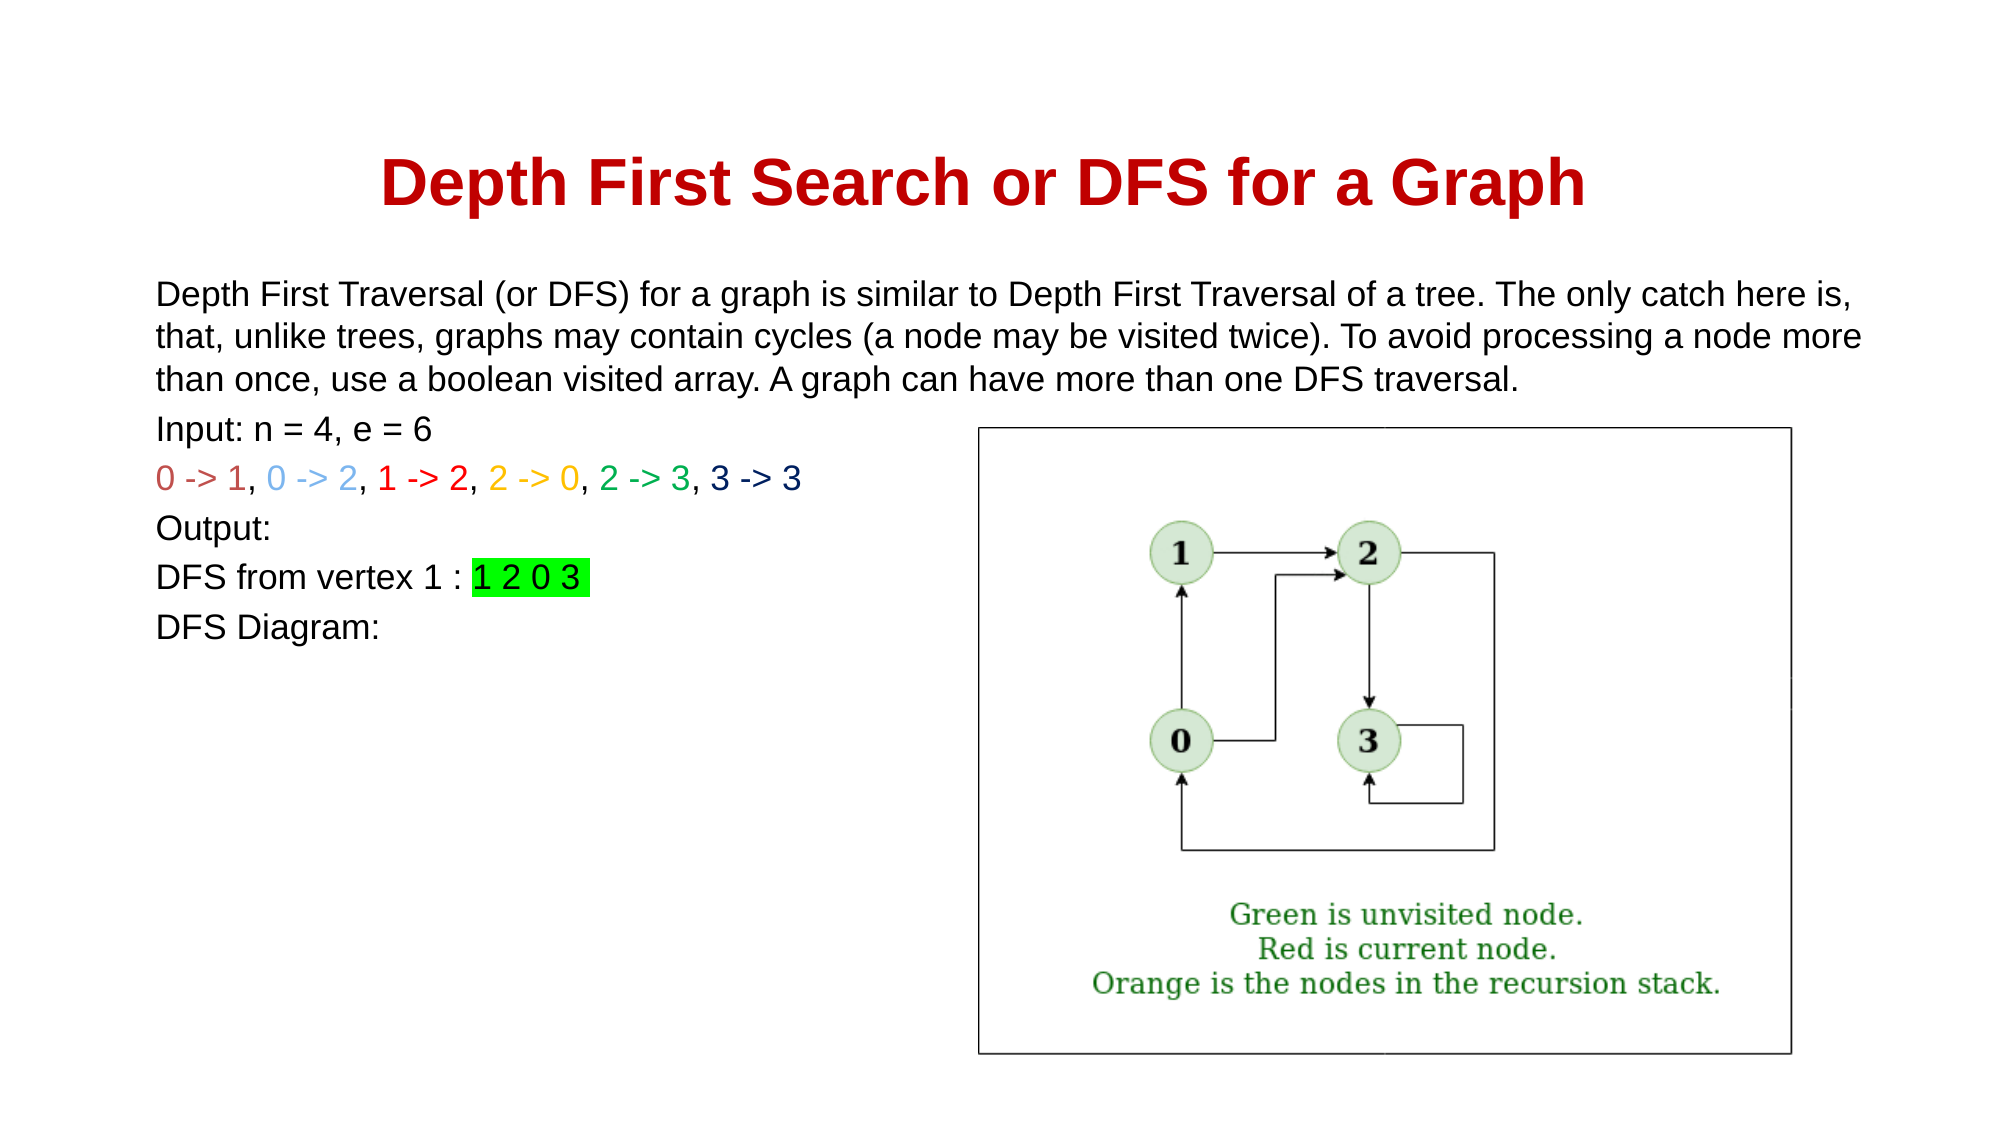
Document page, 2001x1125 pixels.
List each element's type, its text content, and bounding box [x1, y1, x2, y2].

picture [978, 427, 1795, 1069]
title Depth First Search or DFS for a Graph [121, 120, 1848, 238]
list Depth First Traversal (or DFS) for a graph is similar to Depth First Traversal of a tree. The only catch here is, that, unlike trees, graphs may contain cycles (a node may be visited twice). To avoid processing a node more than once, use a boolean visited array. A graph can have more than one DFS traversal. Input: n = 4, e = 6 0 -> 1, 0 -> 2, 1 -> 2, 2 -> 0, 2 -> 3, 3 -> 3 Output: DFS from vertex 1 : 1 2 0 3 DFS Diagram: [140, 263, 1911, 1069]
